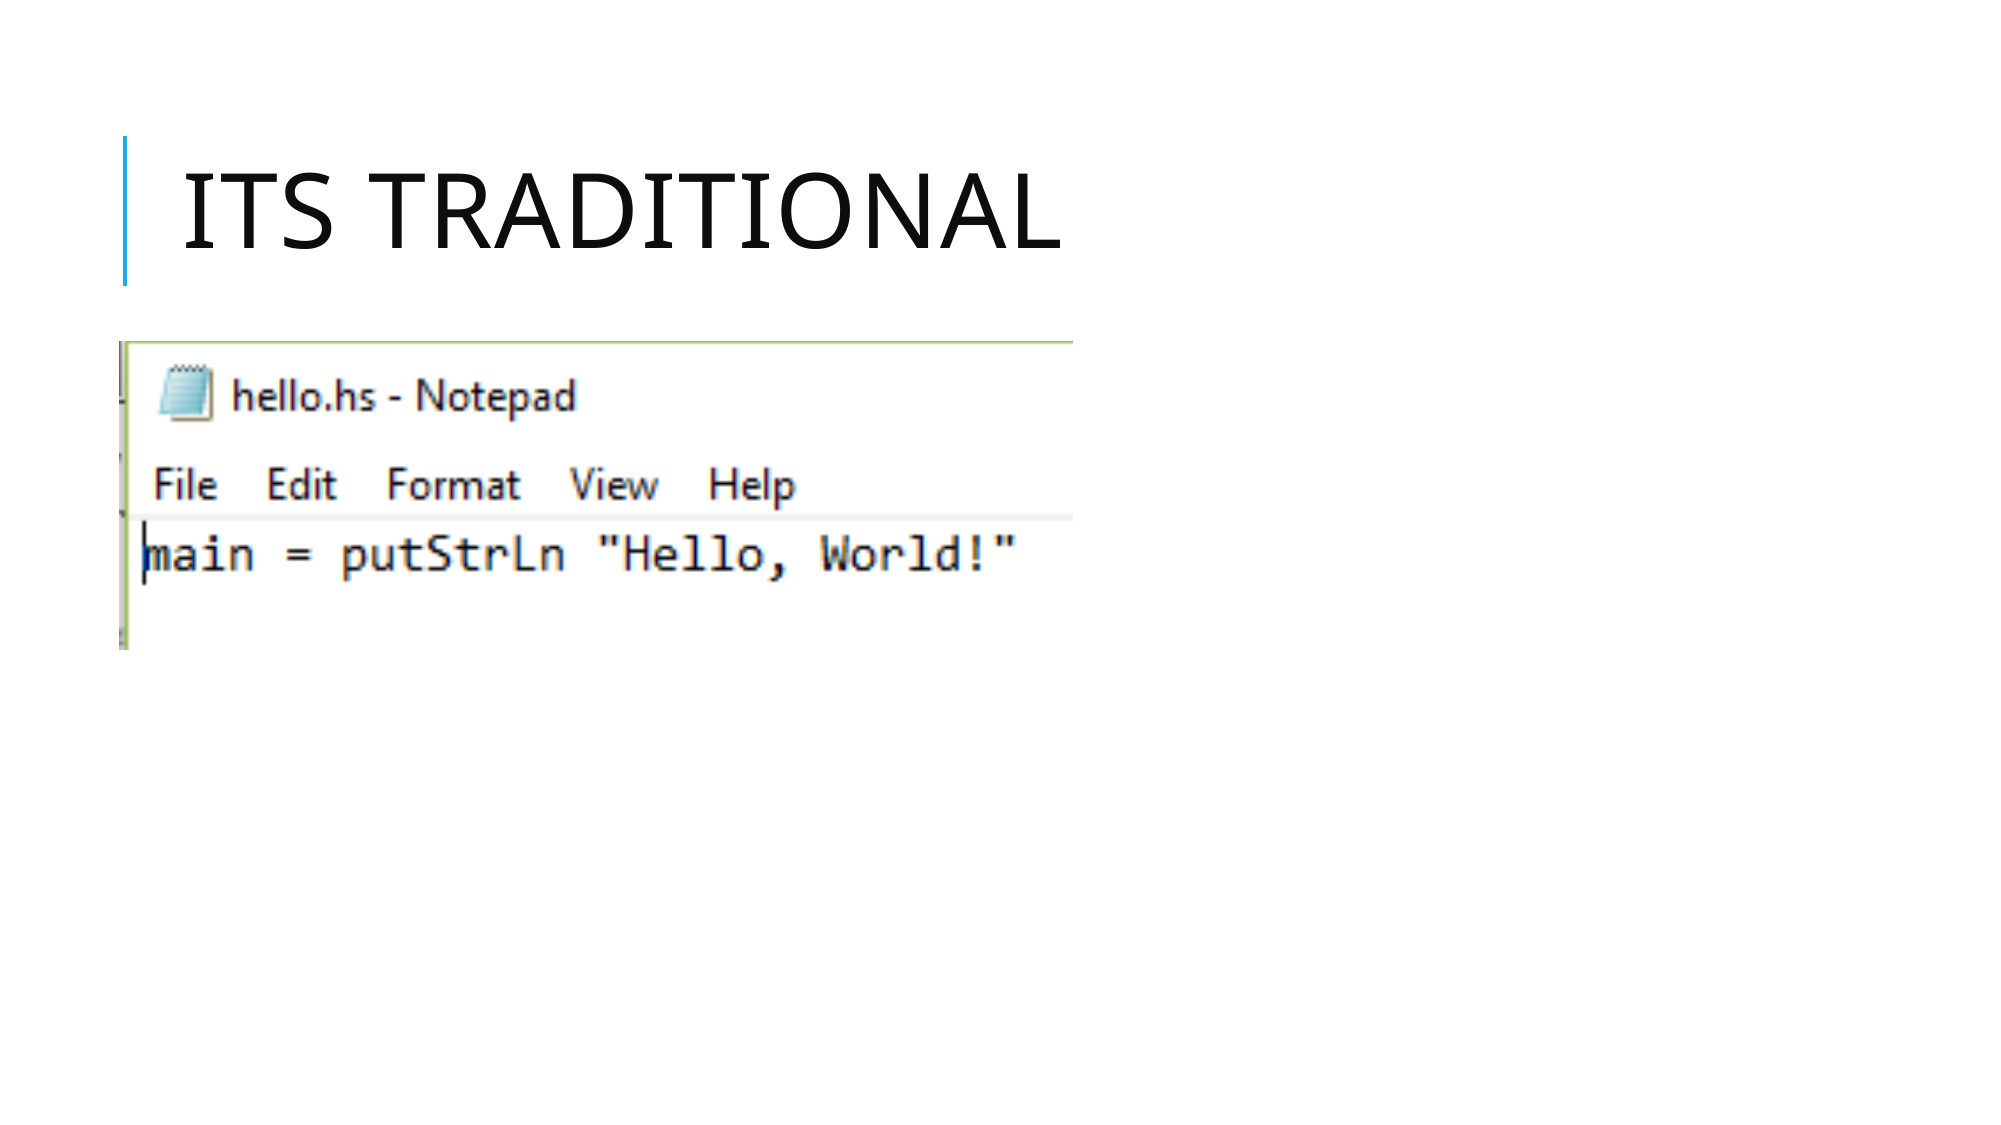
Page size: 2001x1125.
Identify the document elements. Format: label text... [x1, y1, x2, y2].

title Its traditional [168, 96, 1763, 342]
picture [118, 341, 1074, 650]
